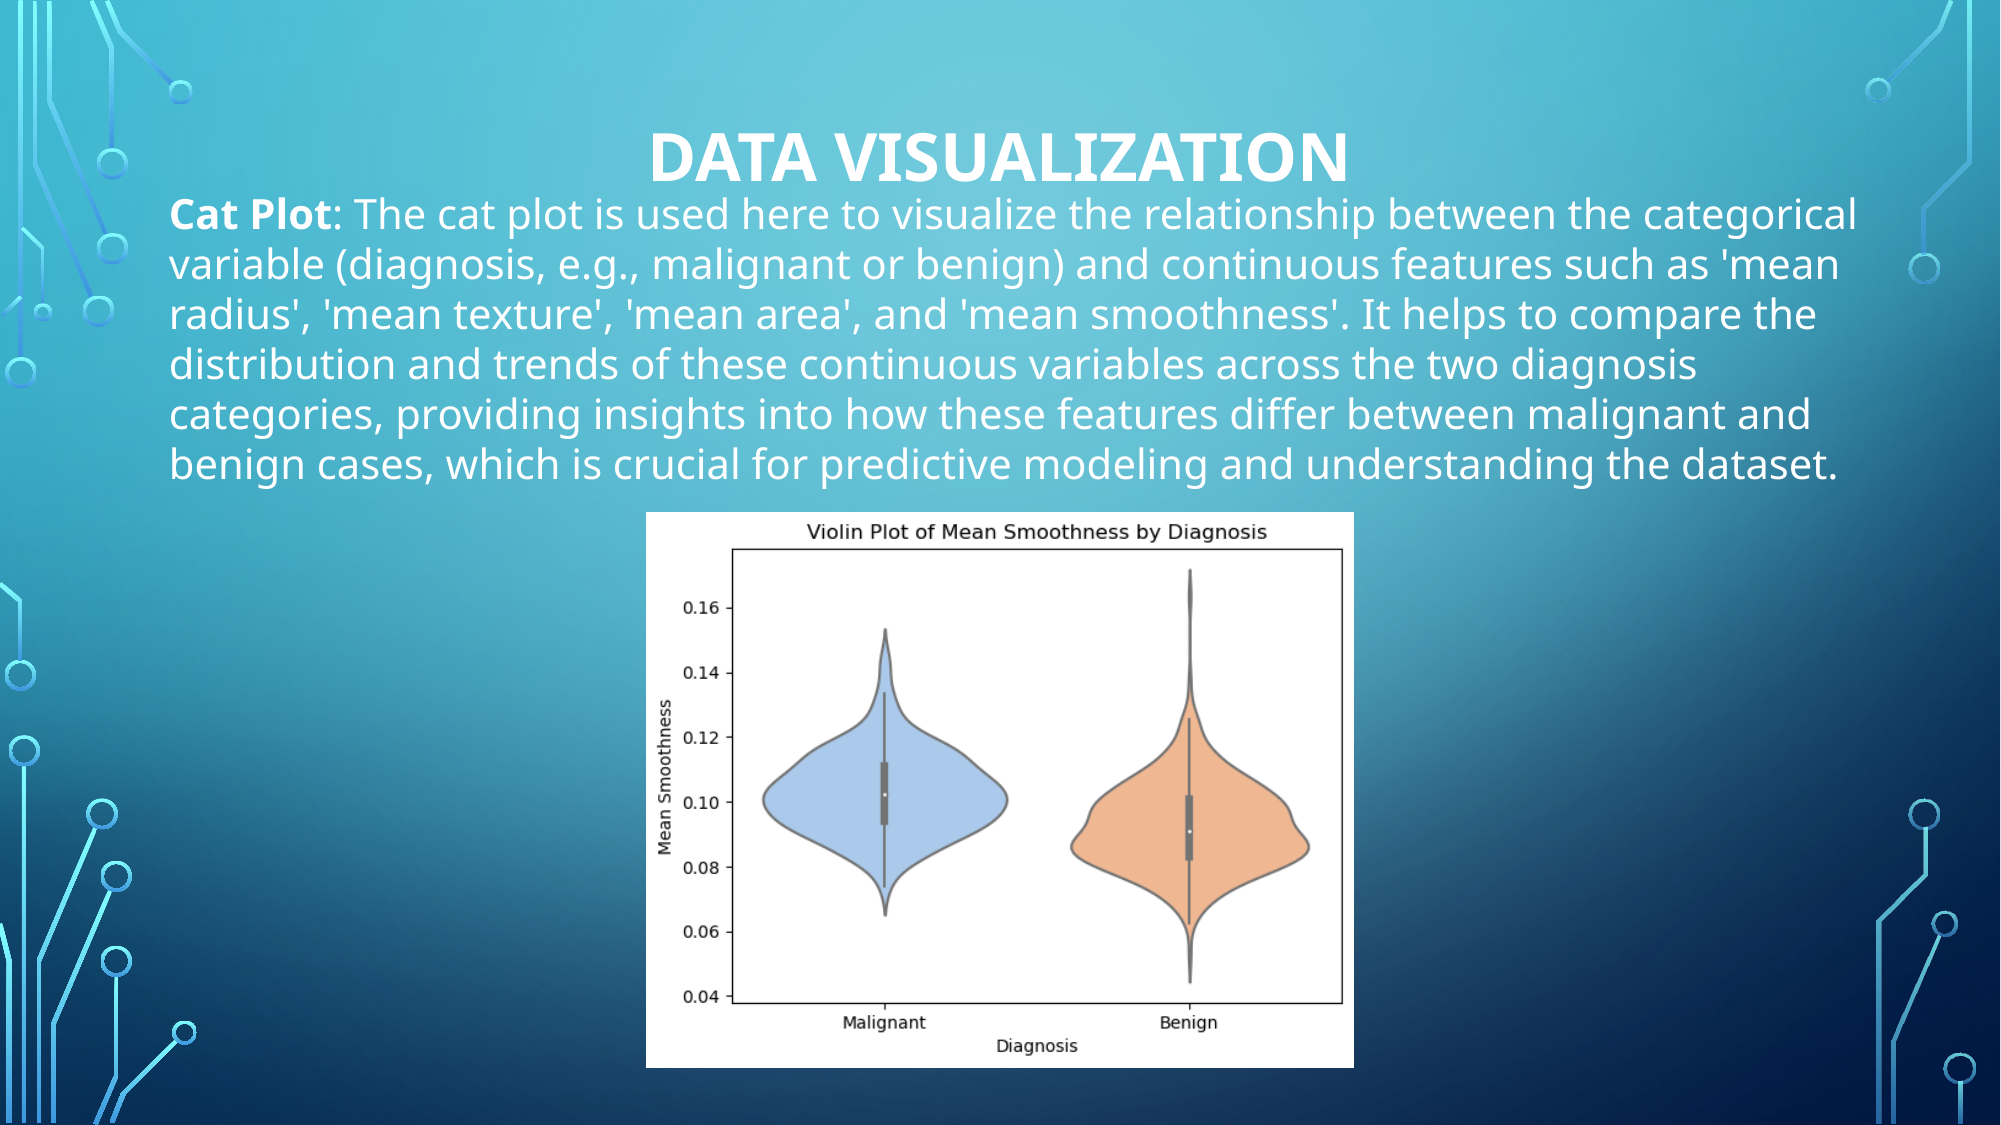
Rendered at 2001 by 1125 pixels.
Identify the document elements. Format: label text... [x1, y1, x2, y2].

text_box Cat Plot: The cat plot is used here to visualize the relationship between the categorical variable (diagnosis, e.g., malignant or benign) and continuous features such as 'mean radius', 'mean texture', 'mean area', and 'mean smoothness'. It helps to compare the distribution and trends of these continuous variables across the two diagnosis categories, providing insights into how these features differ between malignant and benign cases, which is crucial for predictive modeling and understanding the dataset. [153, 179, 1922, 495]
text_box DATA VISUALIZATION [197, 107, 1803, 179]
picture [646, 512, 1354, 1068]
